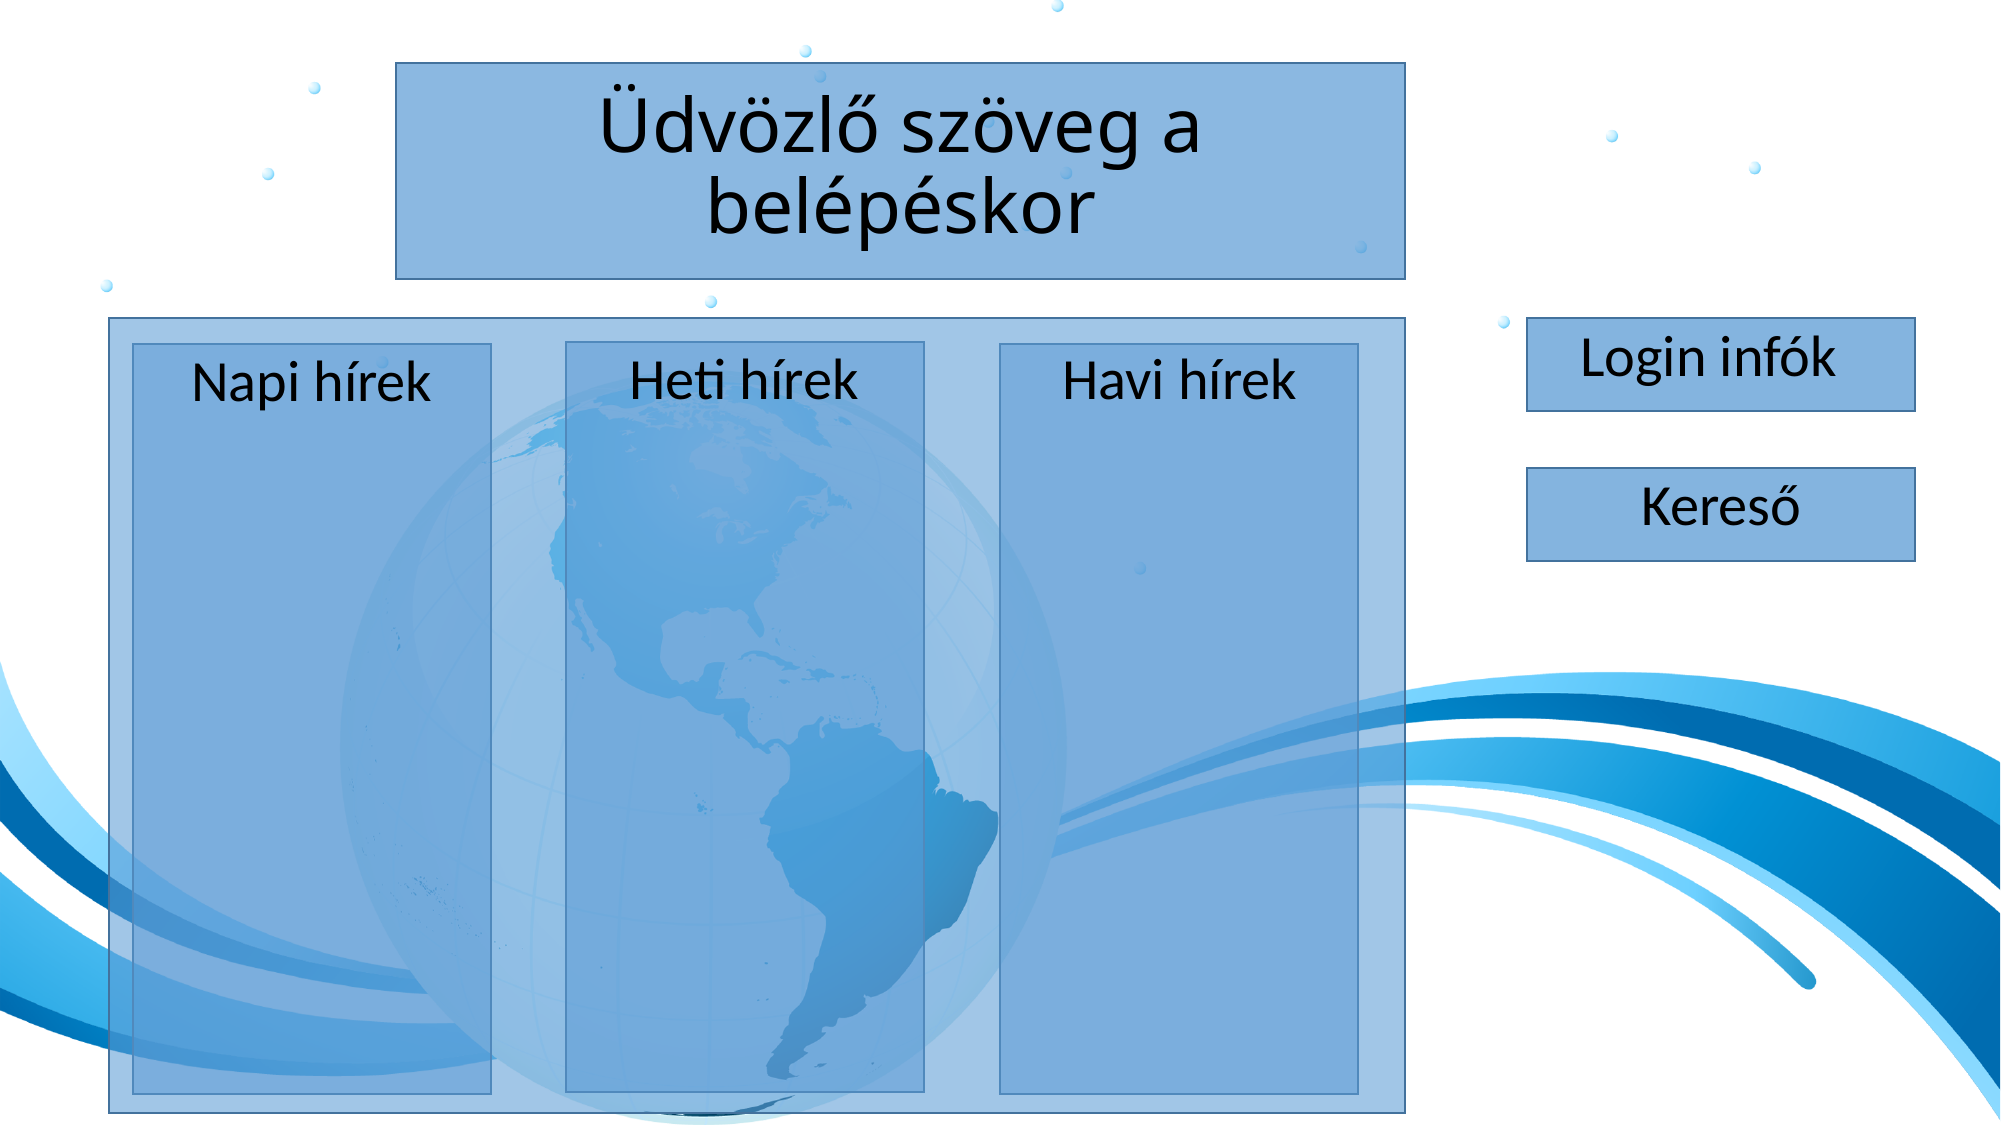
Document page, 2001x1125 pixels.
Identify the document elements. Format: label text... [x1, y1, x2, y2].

title Üdvözlő szöveg a belépéskor [396, 59, 1405, 278]
text_box Kereső [1527, 468, 1915, 547]
text_box Login infók [1514, 318, 1903, 412]
text_box [1526, 317, 1916, 412]
text_box Havi hírek [1000, 341, 1359, 1090]
picture [0, 0, 2001, 1125]
list Napi hírek [133, 343, 491, 1092]
text_box [108, 317, 1406, 1114]
text_box [1526, 467, 1916, 562]
text_box Heti hírek [565, 341, 923, 1090]
